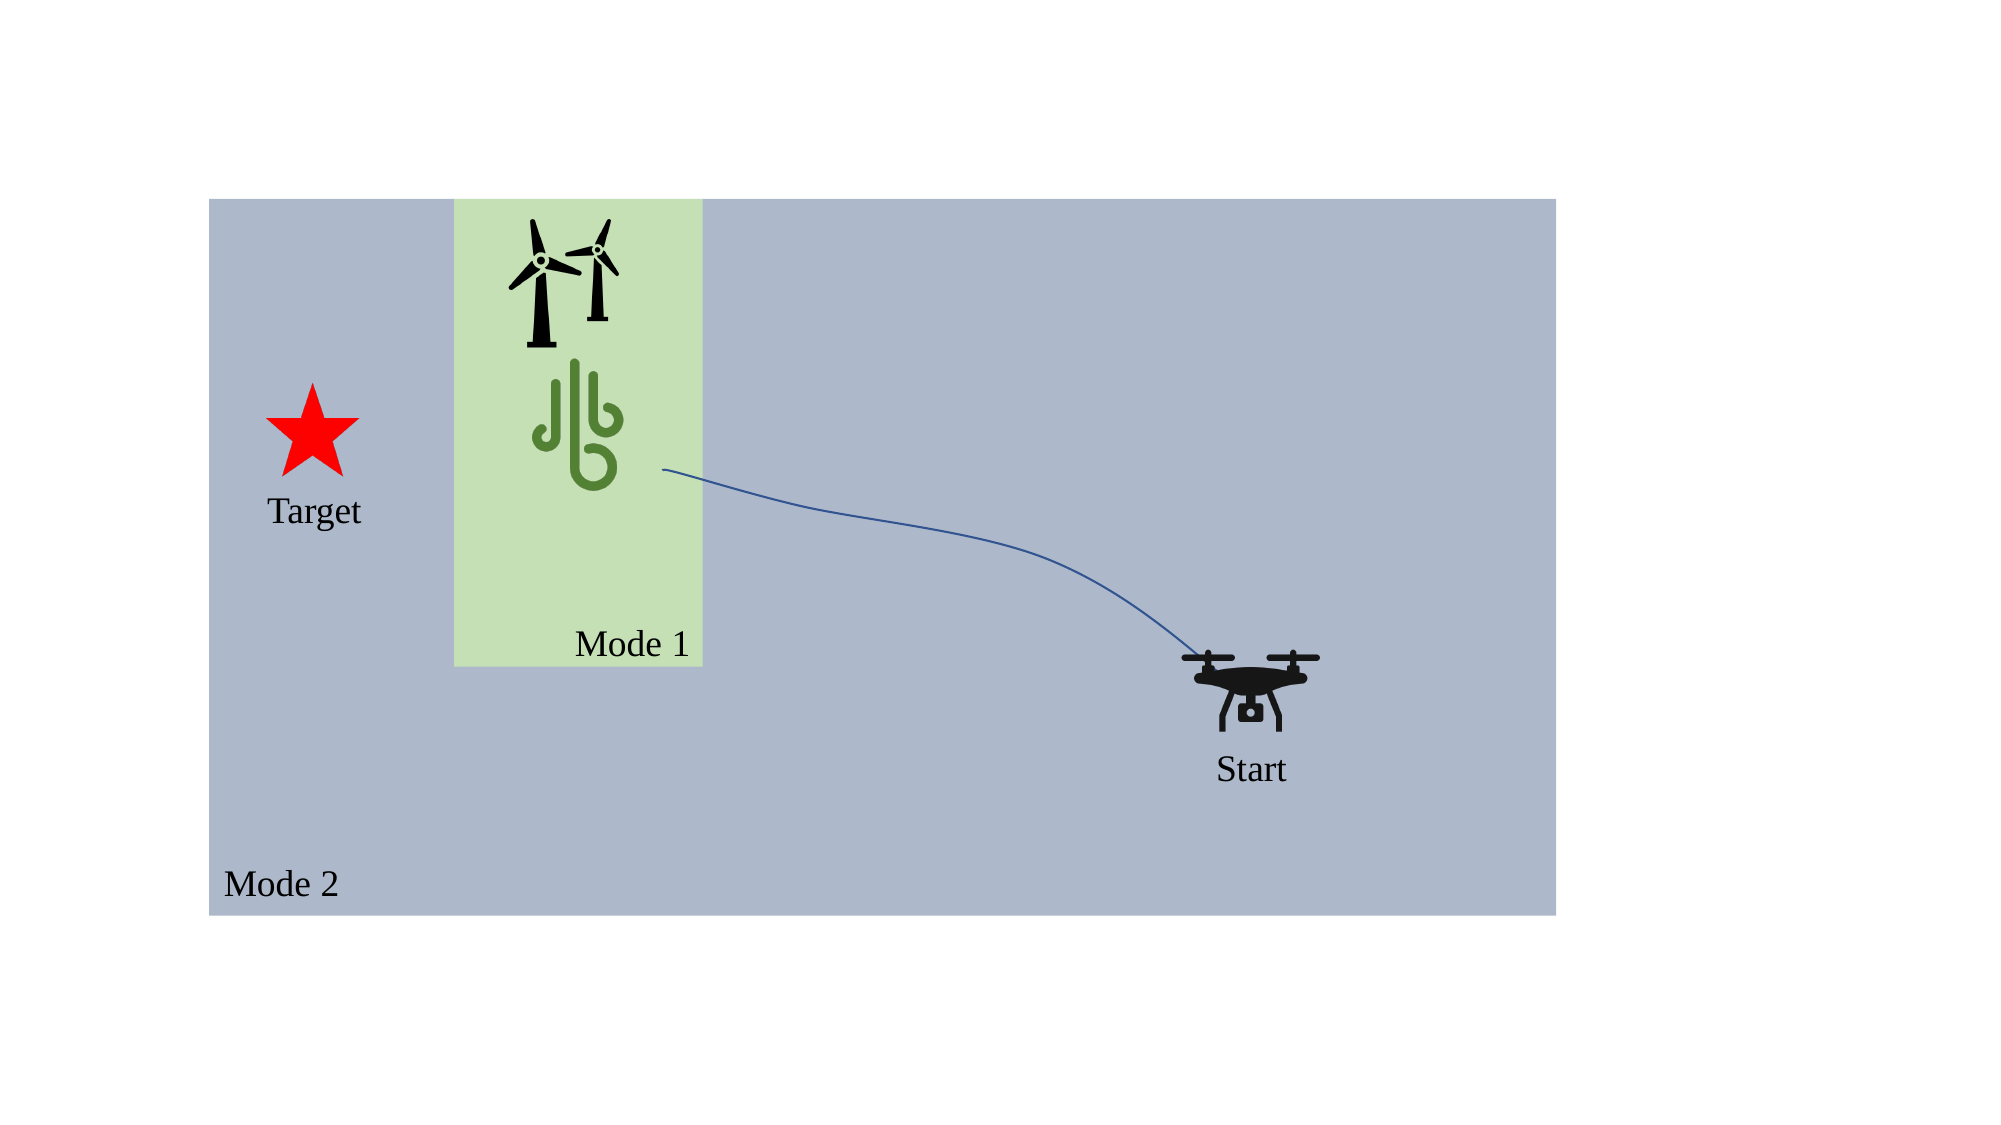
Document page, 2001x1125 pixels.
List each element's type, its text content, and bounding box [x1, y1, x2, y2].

text_box Start [1201, 736, 1369, 797]
picture [1175, 615, 1326, 766]
text_box [661, 468, 1175, 663]
picture [256, 373, 369, 486]
picture [496, 216, 653, 500]
text_box [453, 198, 704, 668]
text_box Mode 1 [560, 611, 743, 672]
text_box [208, 198, 1557, 917]
text_box Target [252, 478, 435, 539]
text_box Mode 2 [209, 851, 392, 912]
